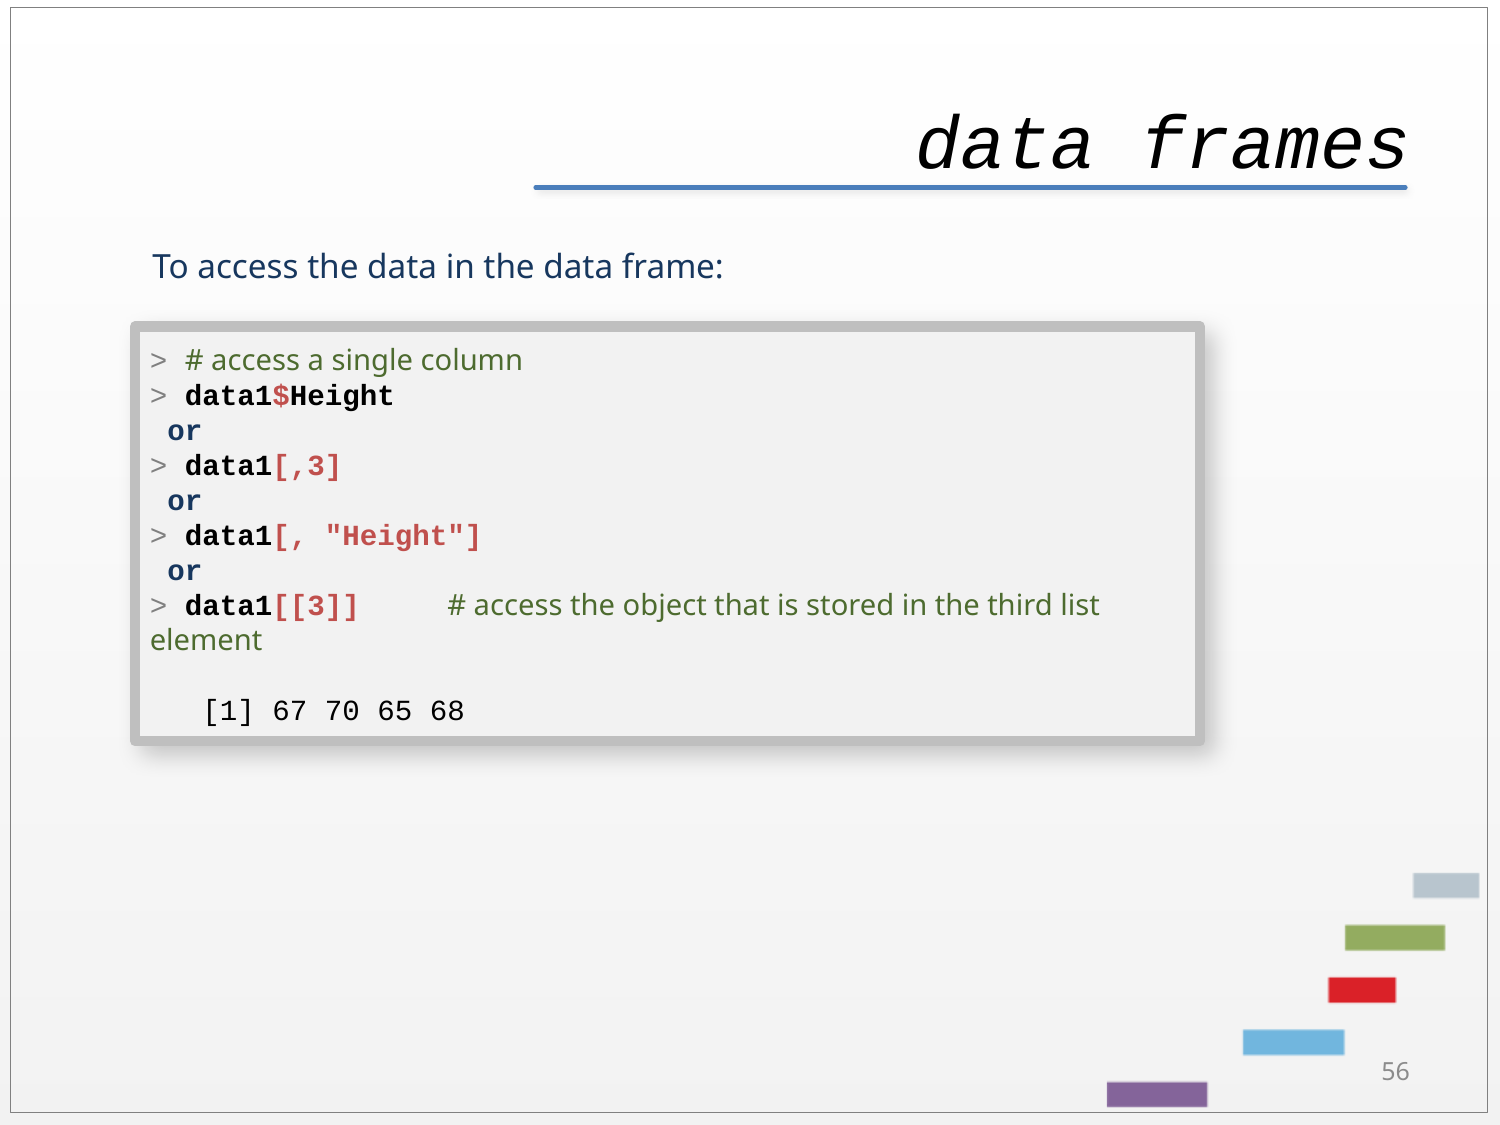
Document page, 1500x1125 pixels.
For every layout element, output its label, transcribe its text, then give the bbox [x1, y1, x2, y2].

picture [1096, 853, 1488, 1122]
text_box > # access a single column > data1$Height or > data1[,3] or > data1[, "Height"] or > data1[[3]] # access the object that is stored in the third list element [1] 67 70 65 68 [135, 326, 1200, 742]
text_box [9, 6, 1490, 1114]
list To access the data in the data frame: [137, 237, 1170, 338]
